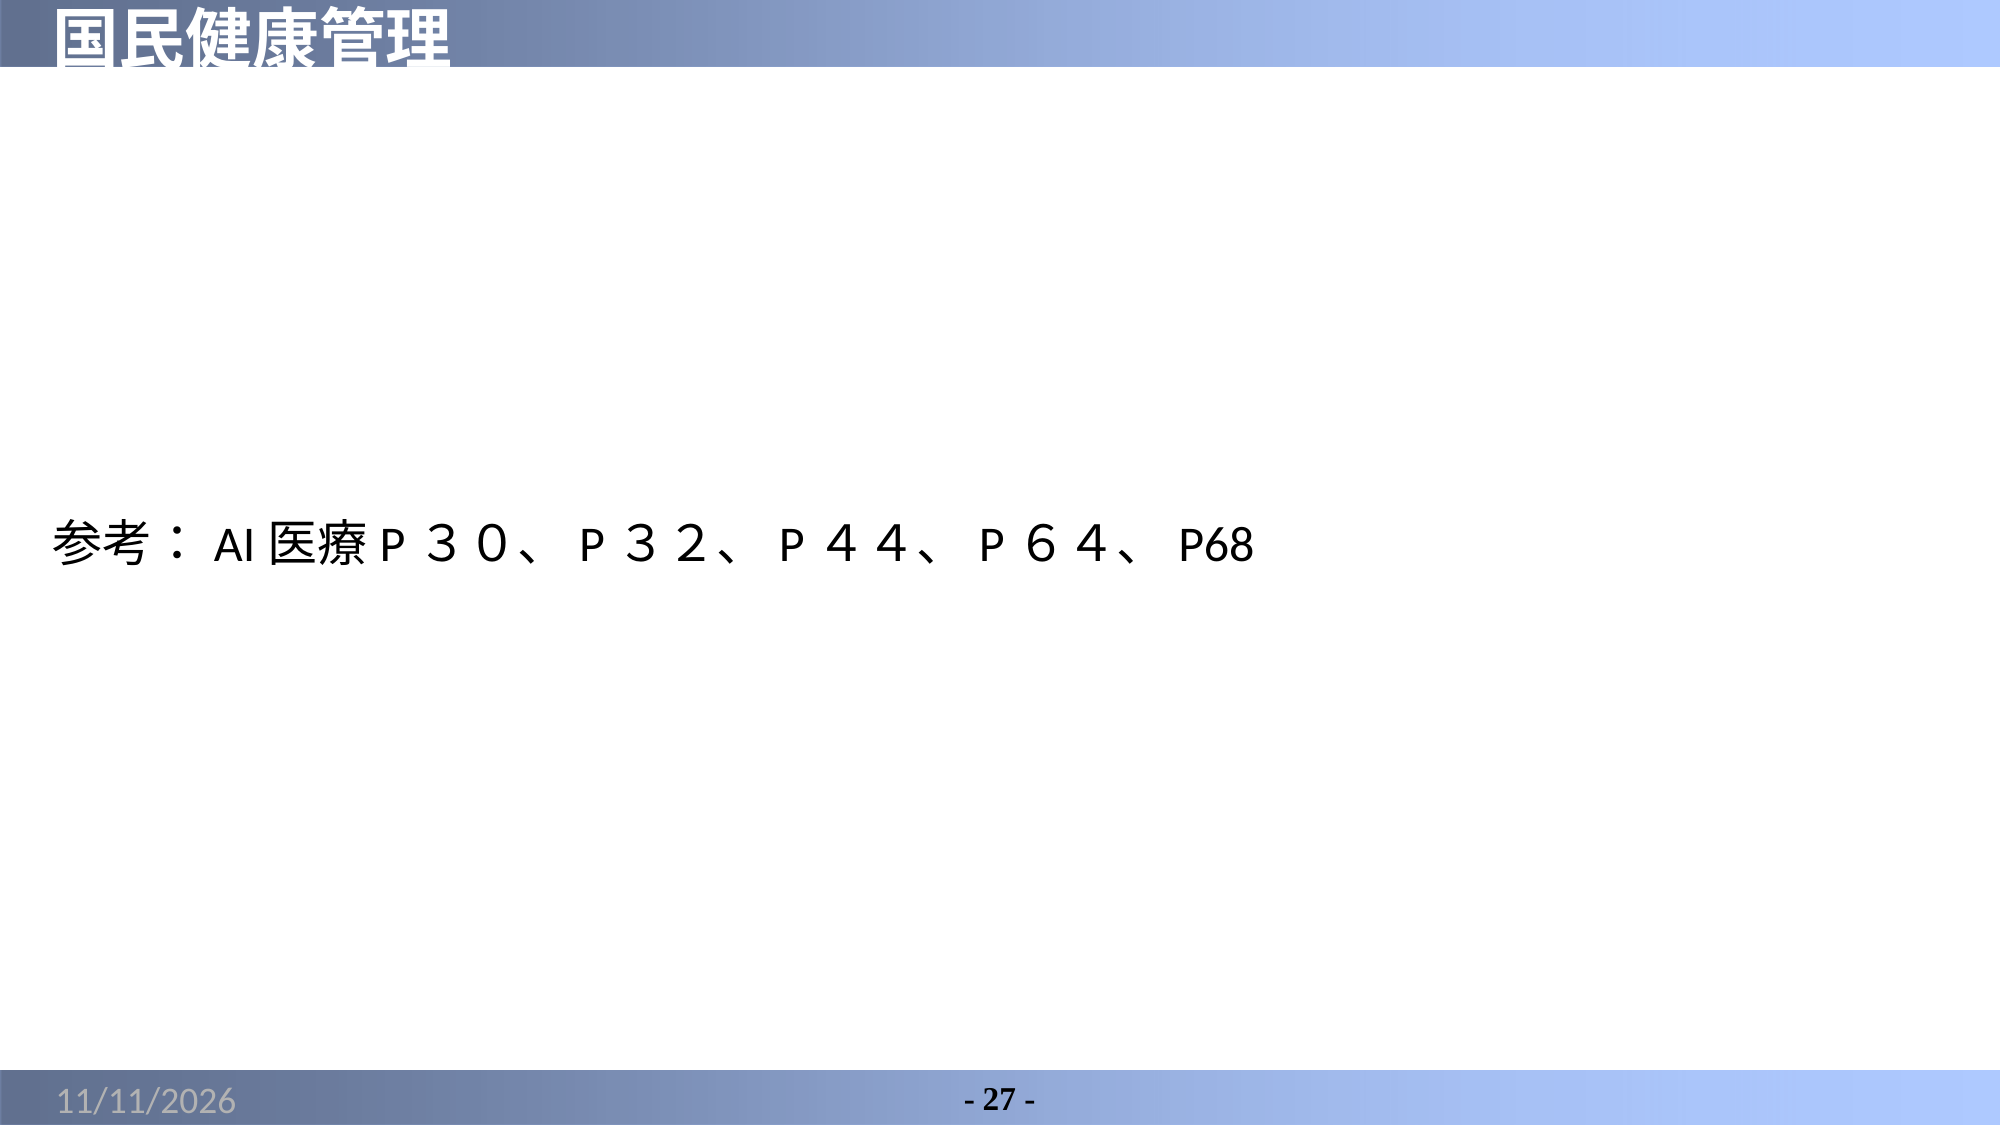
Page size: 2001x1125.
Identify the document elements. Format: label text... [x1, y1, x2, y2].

slide_number - 27 - [934, 1078, 1063, 1117]
list 参考：AI医療P３０、P３２、P４４、P６４、P68 [52, 91, 1946, 577]
title 国民健康管理 [52, 0, 1946, 78]
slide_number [55, 1076, 516, 1122]
